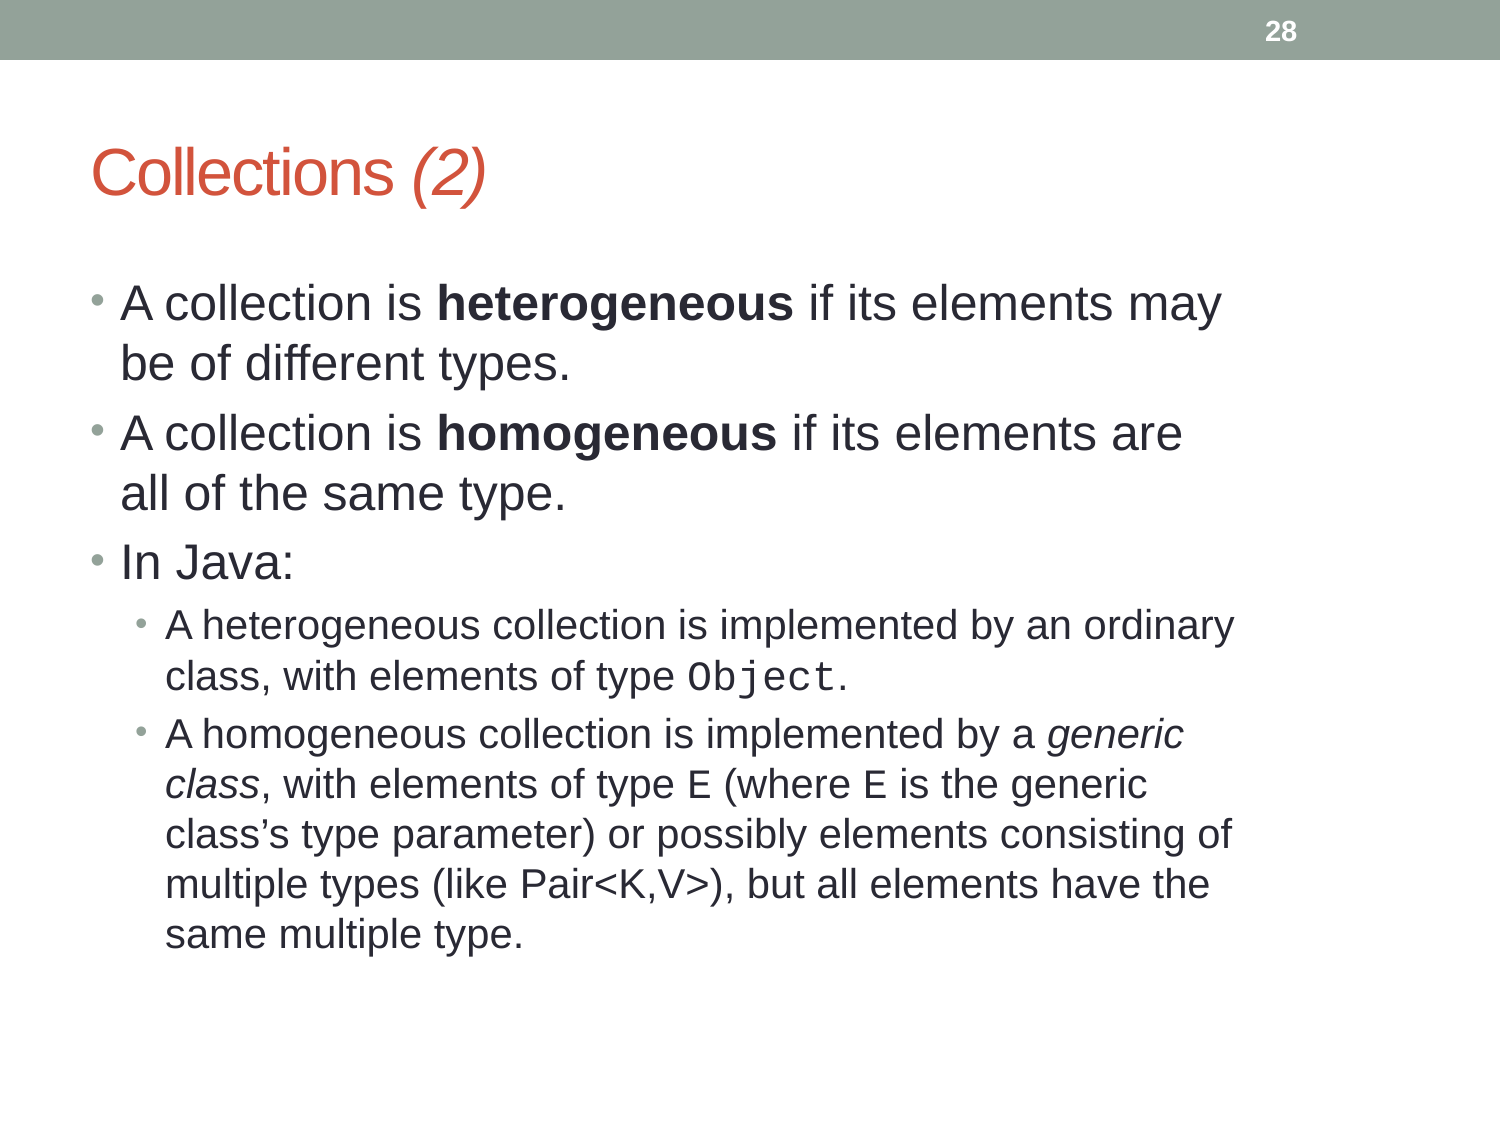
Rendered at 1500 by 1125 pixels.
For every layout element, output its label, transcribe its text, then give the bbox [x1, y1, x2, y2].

title Collections (2) [75, 87, 1425, 250]
slide_number 28 [1250, 3, 1425, 57]
list A collection is heterogeneous if its elements may be of different types. A collection is homogeneous if its elements are all of the same type. In Java: A heterogeneous collection is implemented by an ordinary class, with elements of type Object. A homogeneous collection is implemented by a generic class, with elements of type E (where E is the generic class’s type parameter) or possibly elements consisting of multiple types (like Pair<K,V>), but all elements have the same multiple type. [75, 262, 1257, 1019]
